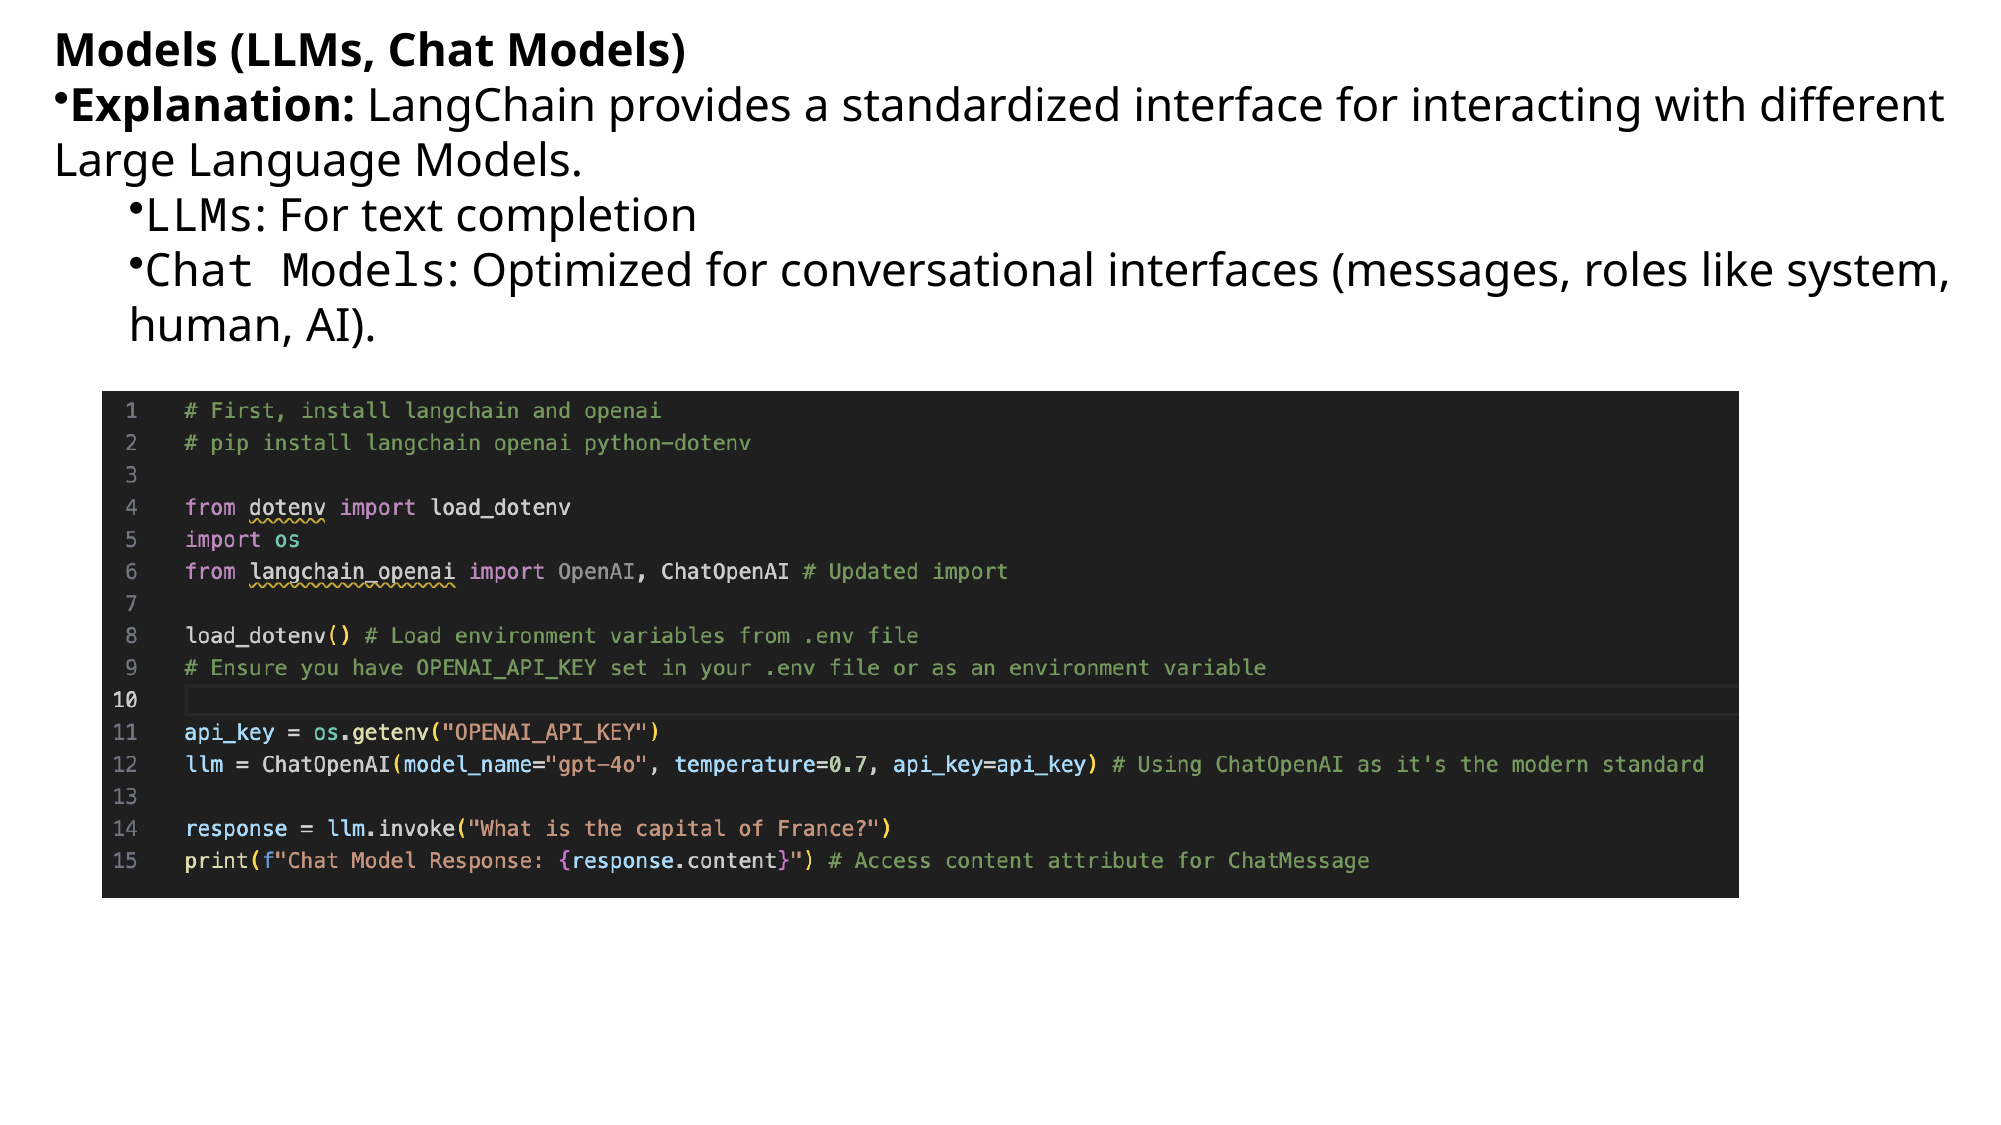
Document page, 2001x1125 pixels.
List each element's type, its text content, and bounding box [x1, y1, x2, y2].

text_box Models (LLMs, Chat Models) Explanation: LangChain provides a standardized interface for interacting with different Large Language Models. LLMs: For text completion Chat Models: Optimized for conversational interfaces (messages, roles like system, human, AI). [53, 20, 1981, 461]
picture [102, 391, 1739, 899]
